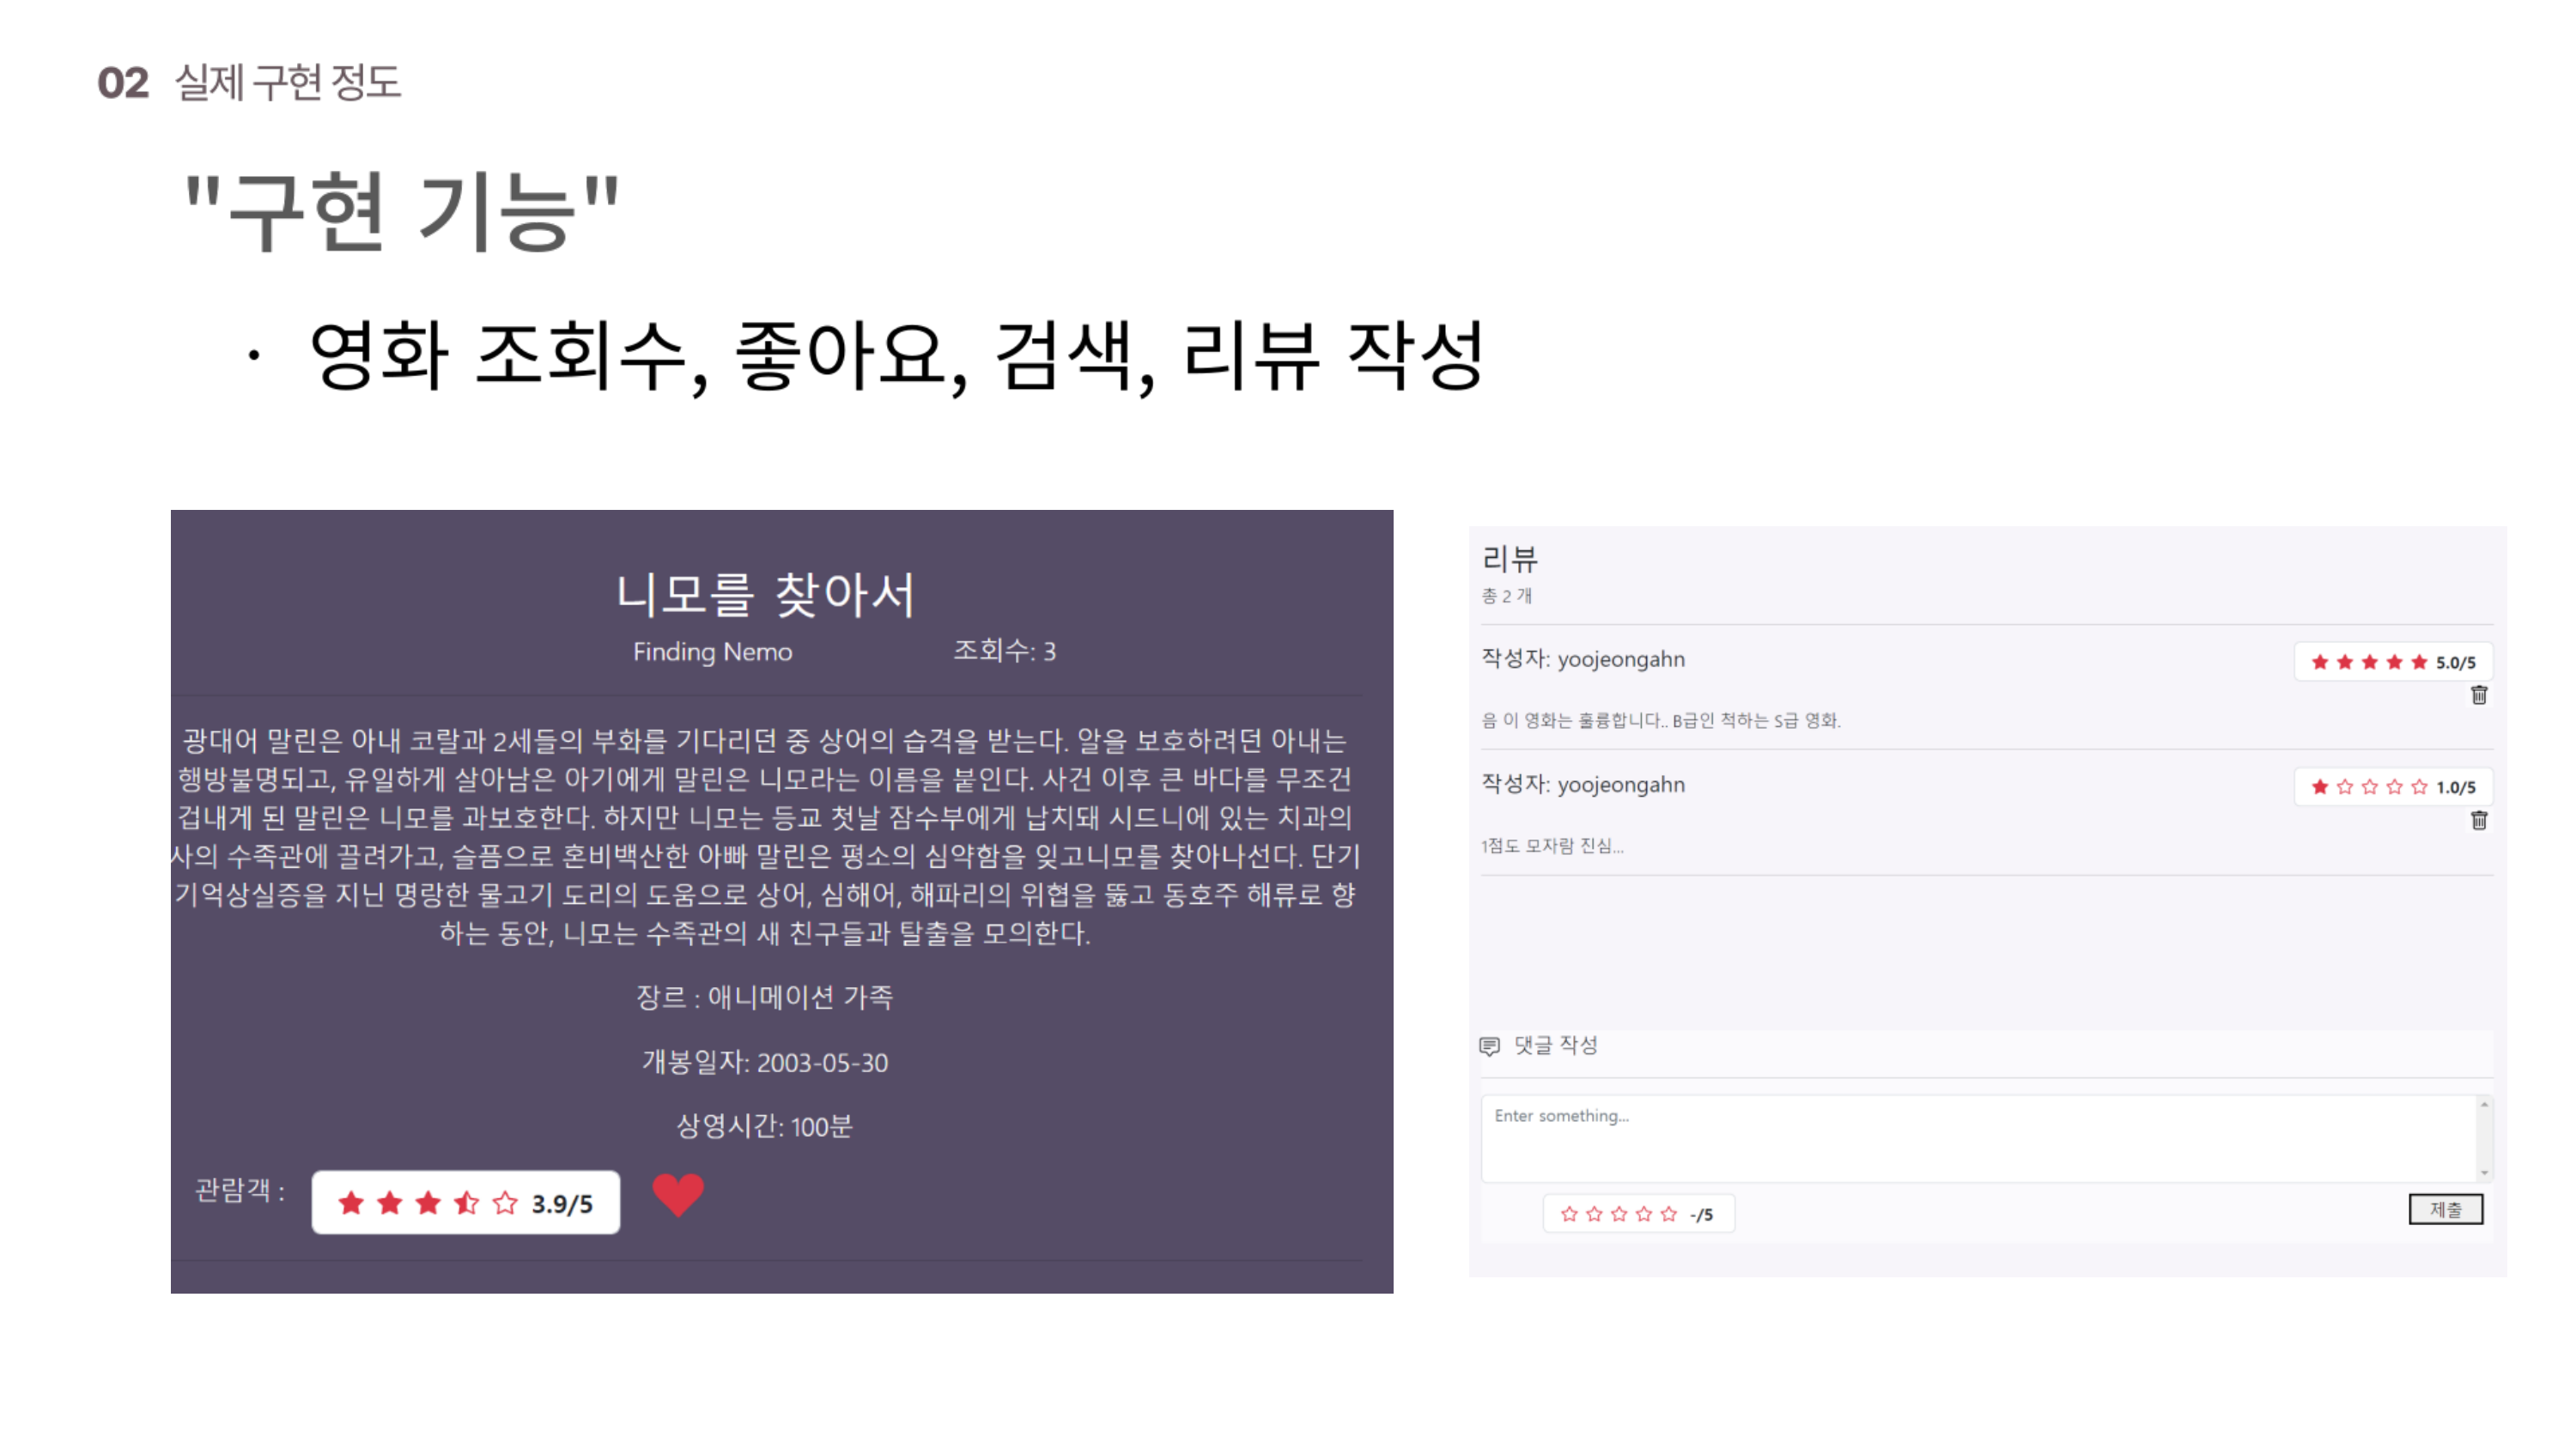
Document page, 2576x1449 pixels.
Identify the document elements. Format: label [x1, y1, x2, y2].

picture [89, 46, 421, 132]
picture [157, 136, 1516, 434]
text_box [1469, 526, 2508, 1278]
text_box [170, 510, 1394, 1294]
